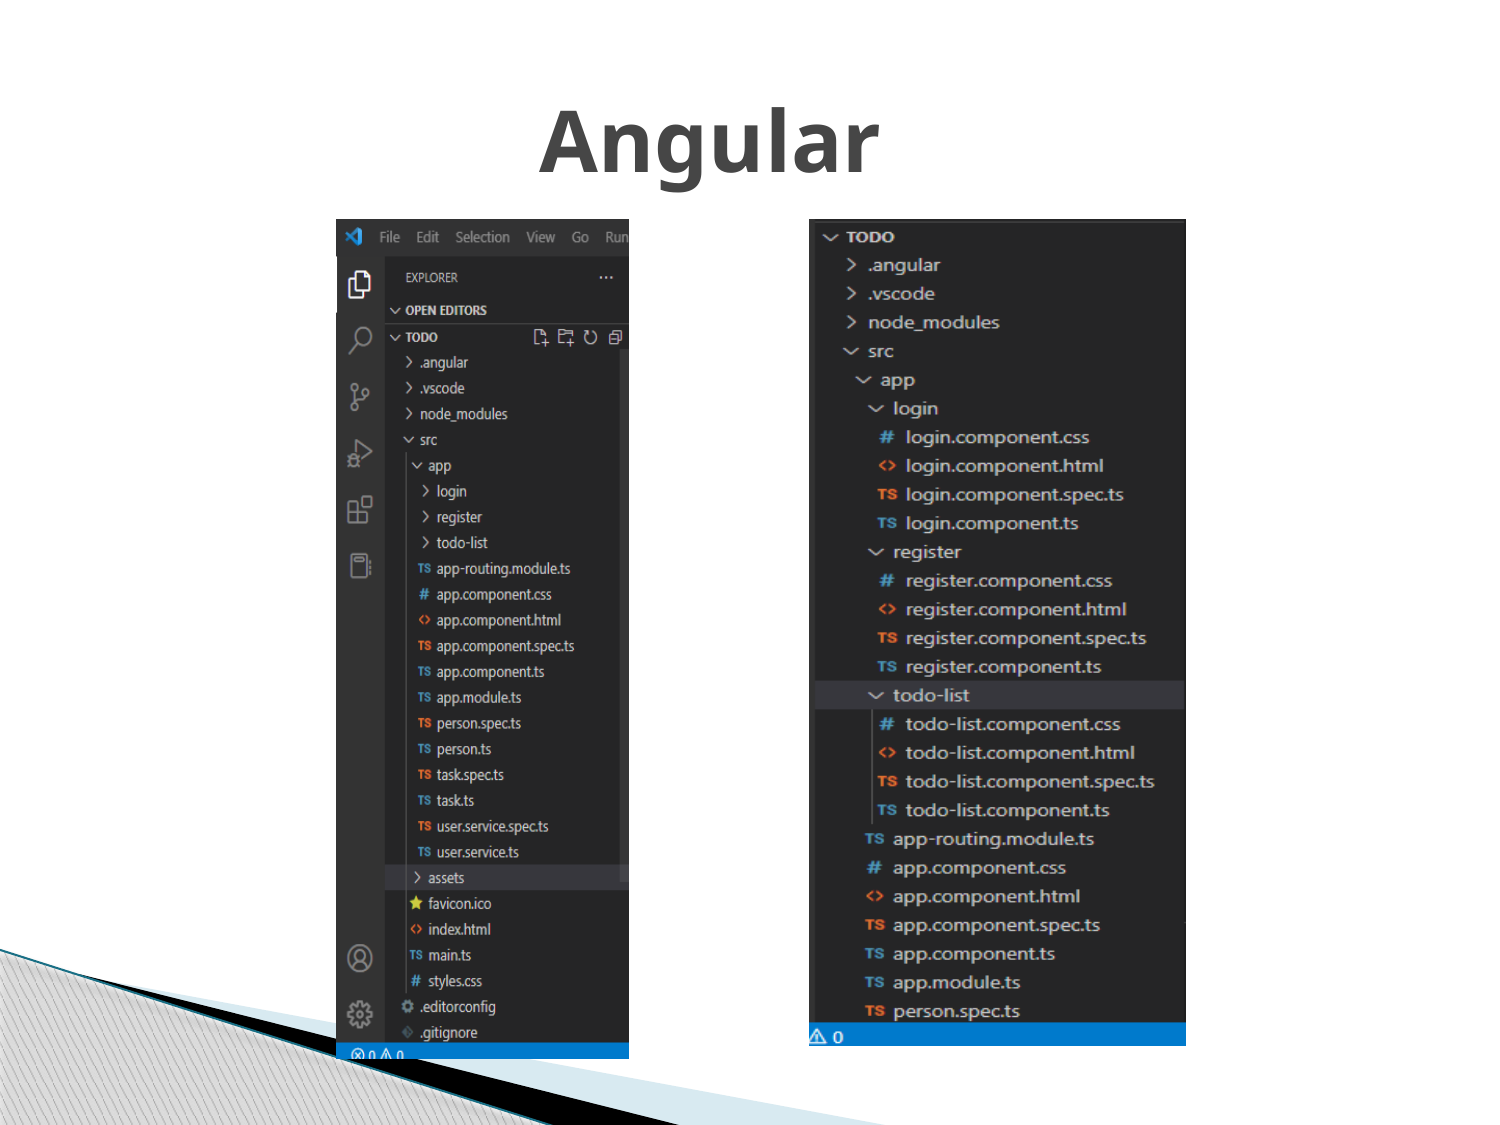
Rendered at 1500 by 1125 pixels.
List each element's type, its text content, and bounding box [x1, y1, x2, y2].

picture [808, 219, 1186, 1047]
title Angular [75, 45, 1425, 233]
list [336, 219, 629, 1059]
